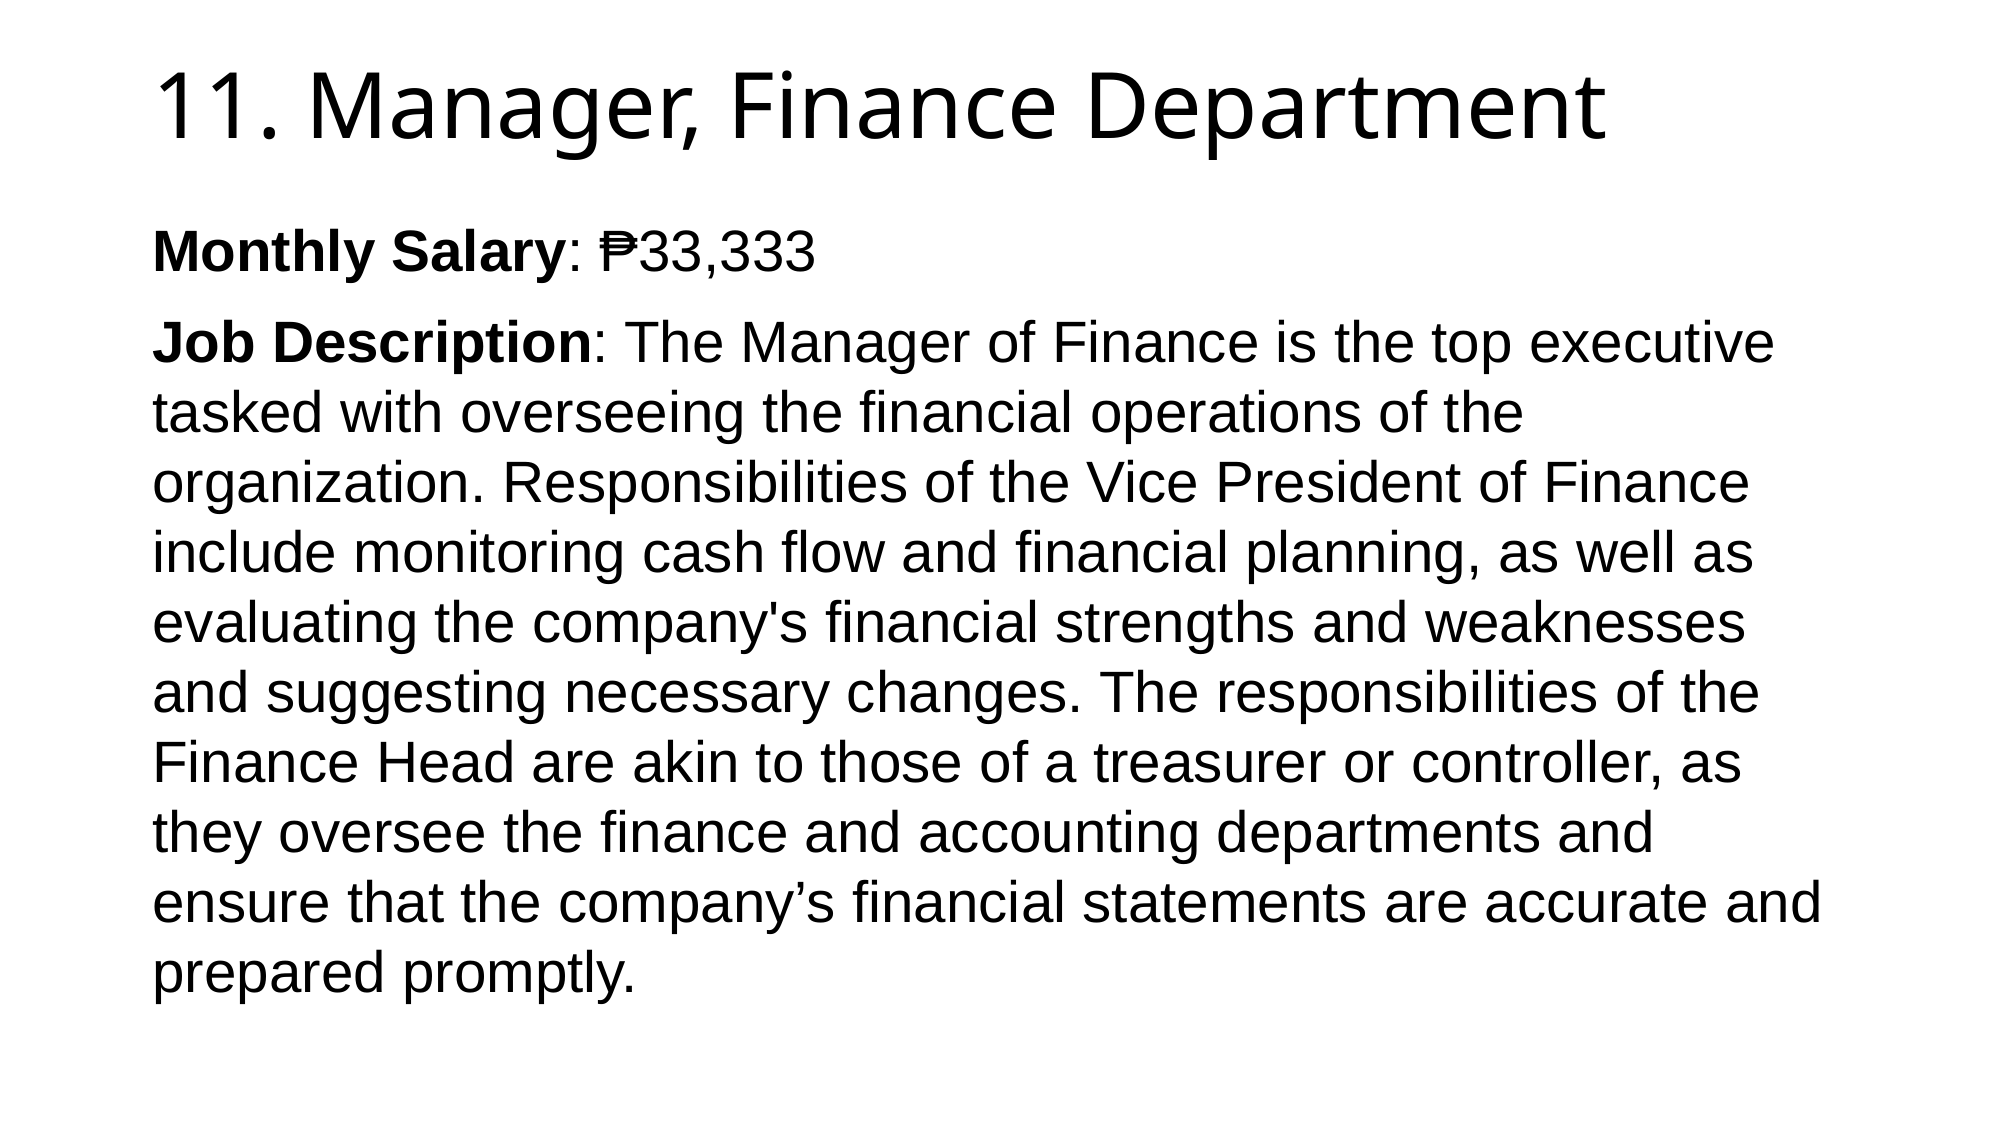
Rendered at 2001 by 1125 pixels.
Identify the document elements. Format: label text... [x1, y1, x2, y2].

list Monthly Salary: ₱33,333 Job Description: The Manager of Finance is the top executive tasked with overseeing the financial operations of the organization. Responsibilities of the Vice President of Finance include monitoring cash flow and financial planning, as well as evaluating the company's financial strengths and weaknesses and suggesting necessary changes. The responsibilities of the Finance Head are akin to those of a treasurer or controller, as they oversee the finance and accounting departments and ensure that the company’s financial statements are accurate and prepared promptly. [137, 205, 1863, 920]
title 11. Manager, Finance Department [137, 0, 1863, 205]
